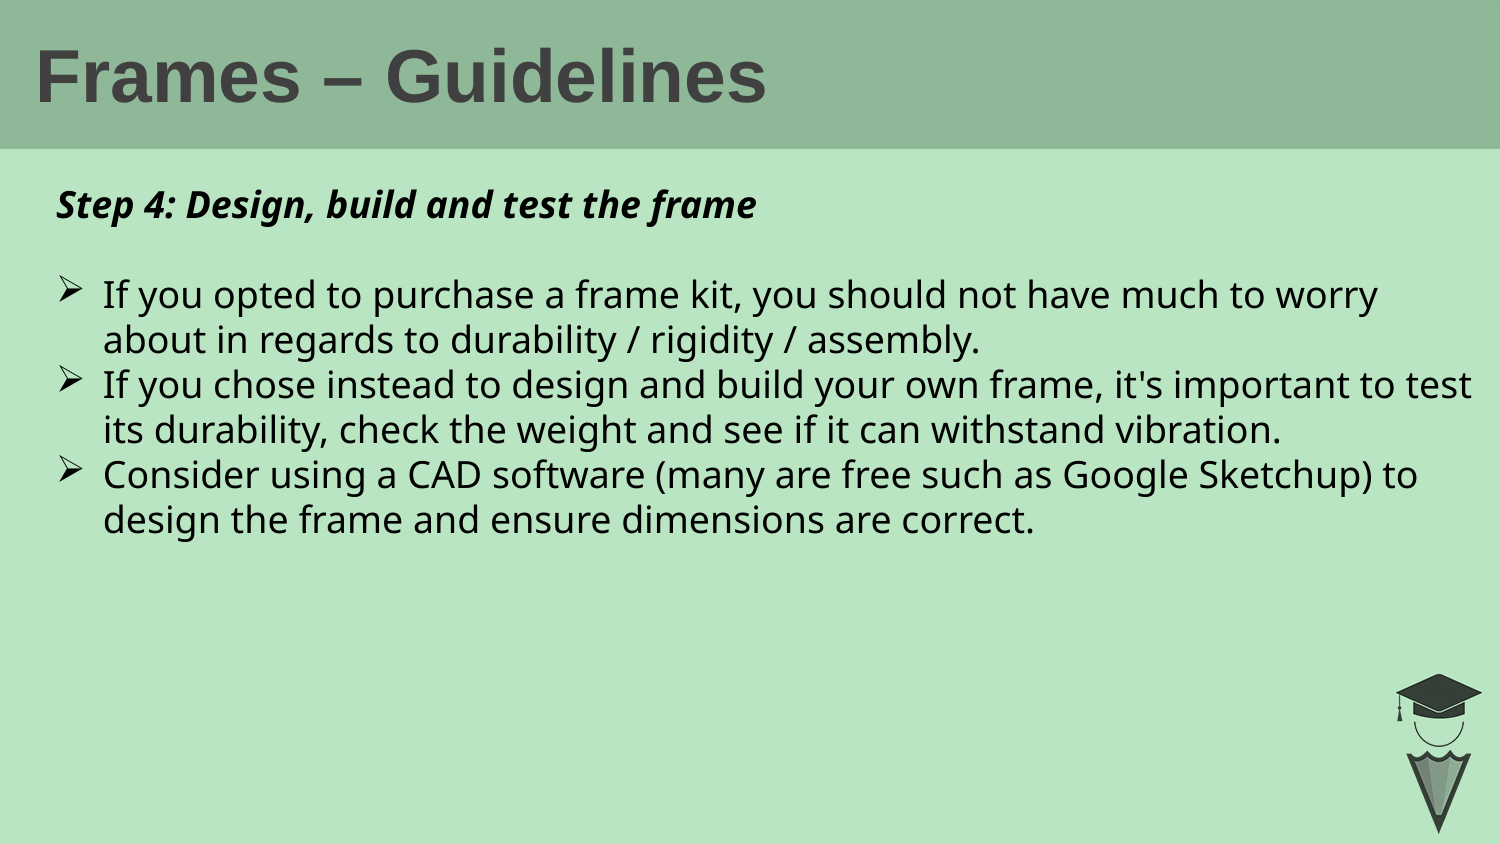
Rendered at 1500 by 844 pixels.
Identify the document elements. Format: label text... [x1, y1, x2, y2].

title Frames – Guidelines [0, 0, 1500, 146]
text_box Step 4: Design, build and test the frame If you opted to purchase a frame kit, you should not have much to worry about in regards to durability / rigidity / assembly. If you chose instead to design and build your own frame, it's important to test its durability, check the weight and see if it can withstand vibration. Consider using a CAD software (many are free such as Google Sketchup) to design the frame and ensure dimensions are correct. [41, 173, 1500, 684]
picture [0, 146, 1500, 844]
